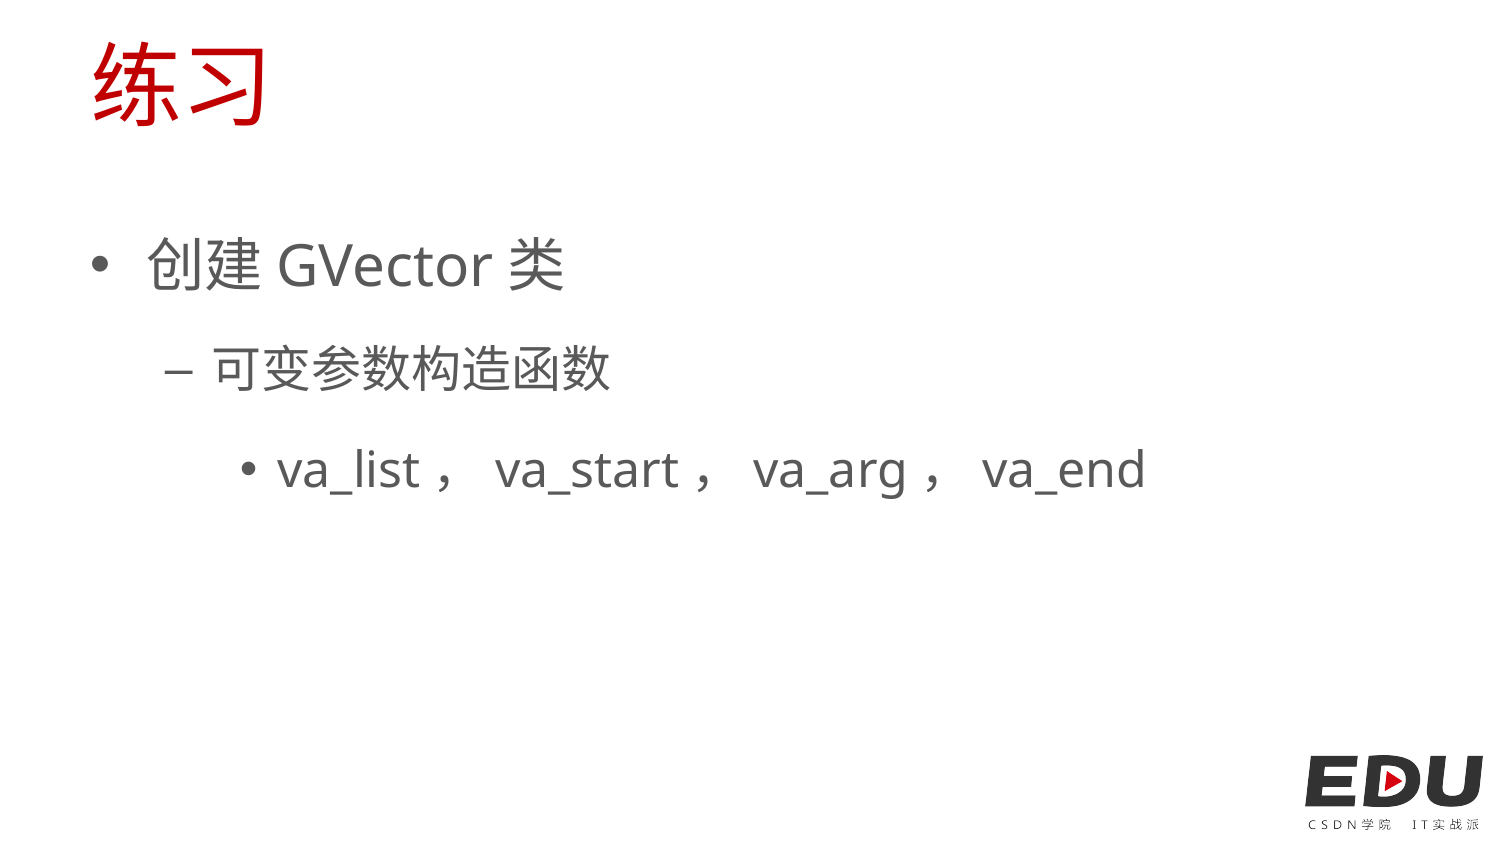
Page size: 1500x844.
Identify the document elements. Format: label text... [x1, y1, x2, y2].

picture [1305, 755, 1483, 830]
title 练习 [75, 20, 1425, 137]
text_box 创建GVector类 可变参数构造函数 va_list，va_start，va_arg，va_end [74, 185, 1425, 830]
